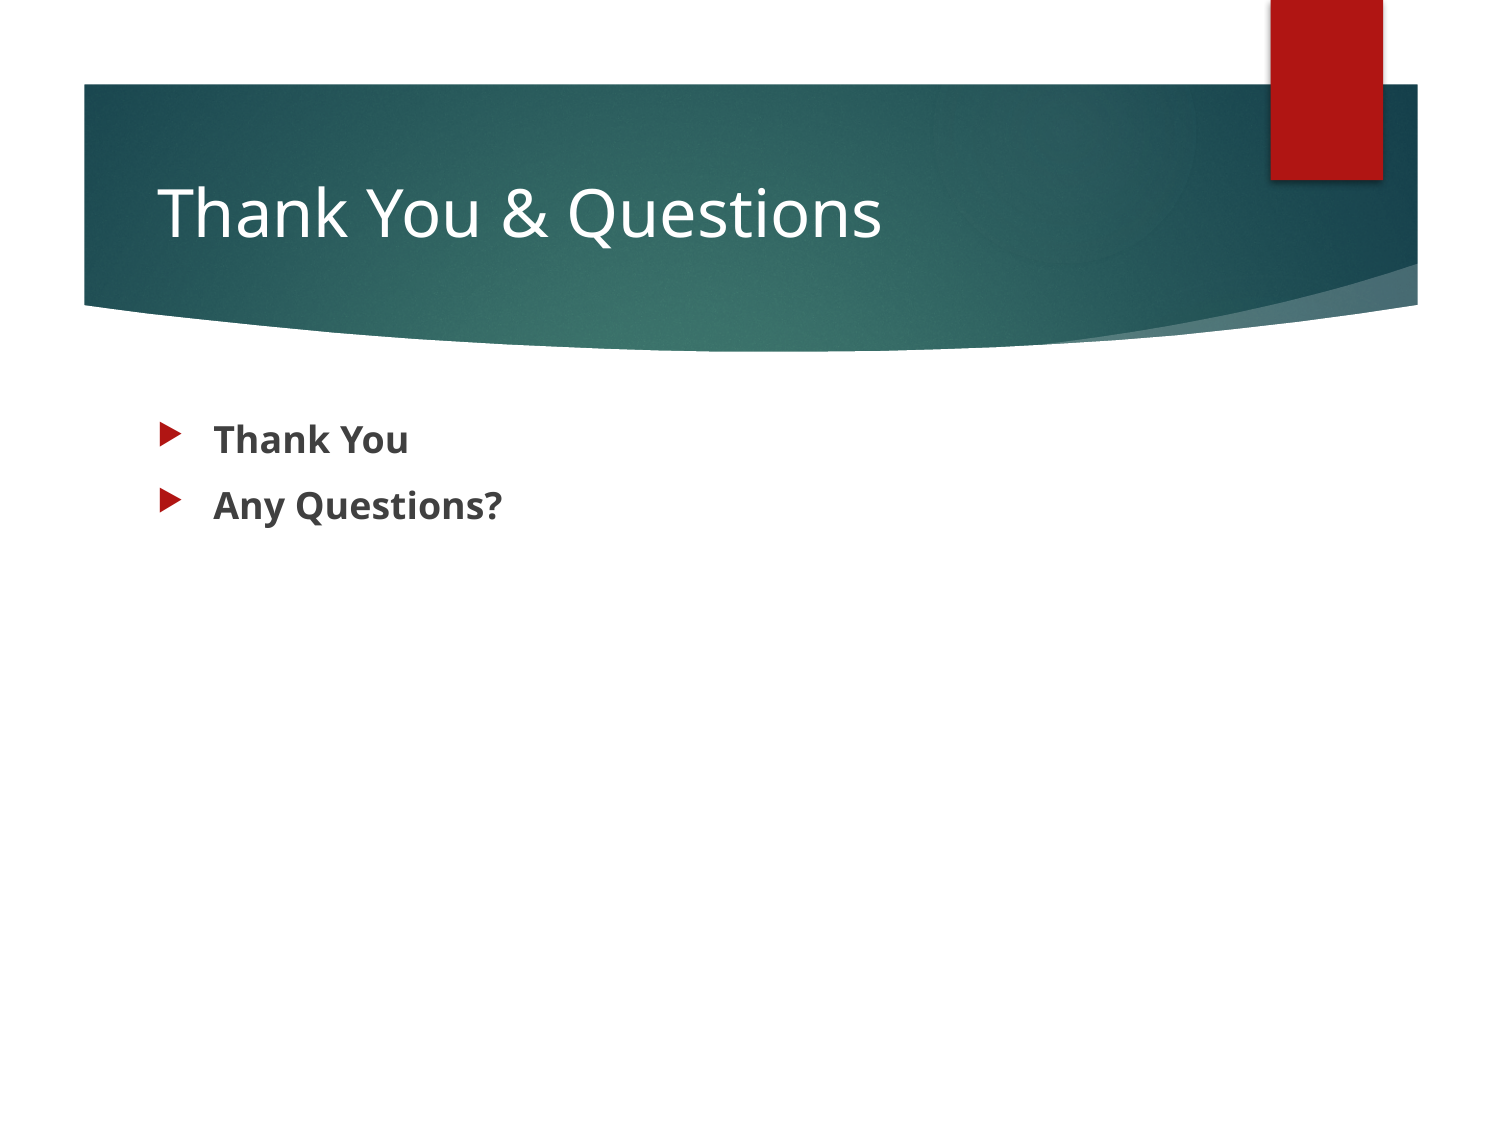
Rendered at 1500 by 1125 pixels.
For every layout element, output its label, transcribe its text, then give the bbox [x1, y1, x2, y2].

title Thank You & Questions [142, 152, 1183, 269]
list Thank You Any Questions? [142, 408, 1183, 988]
